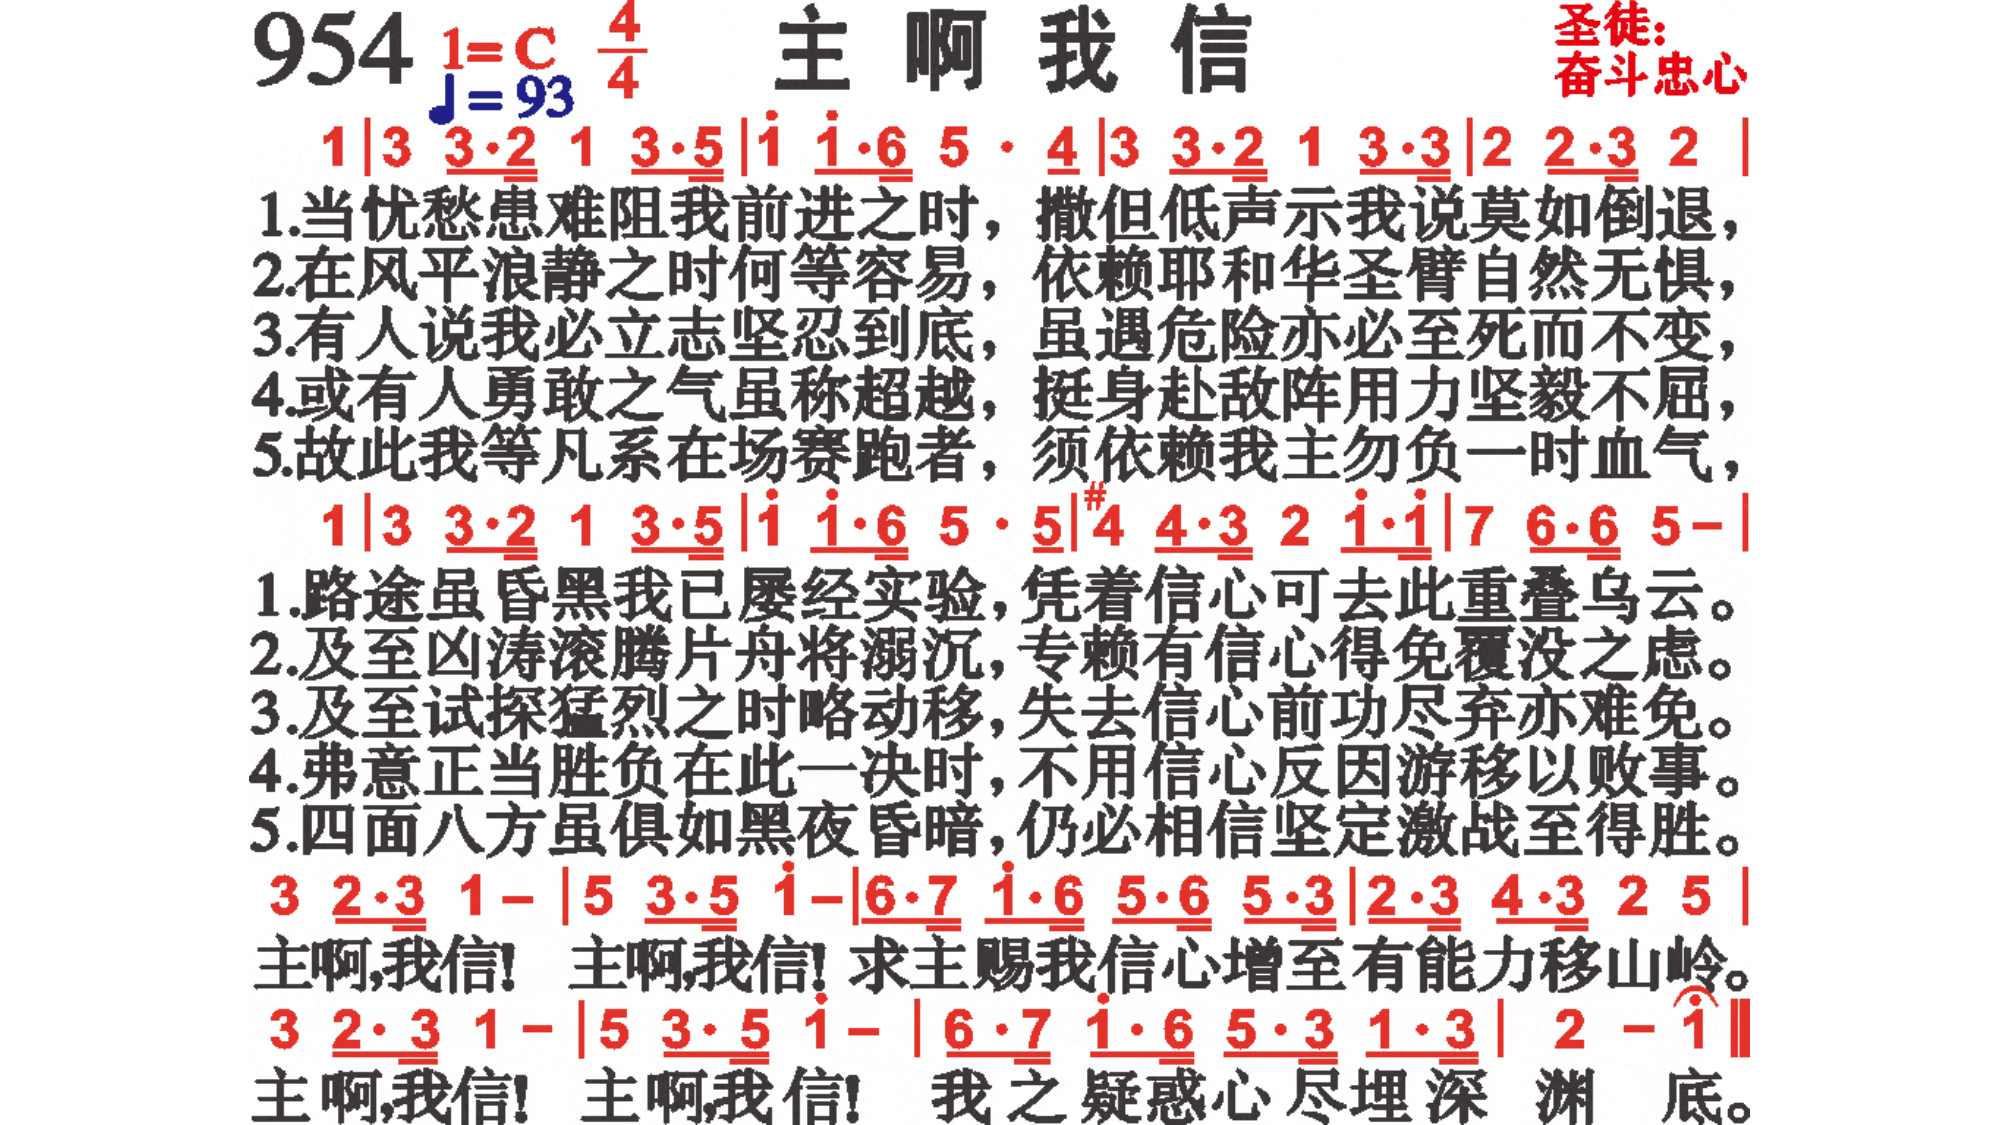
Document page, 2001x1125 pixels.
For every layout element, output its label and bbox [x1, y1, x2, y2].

picture [249, 0, 1750, 1125]
